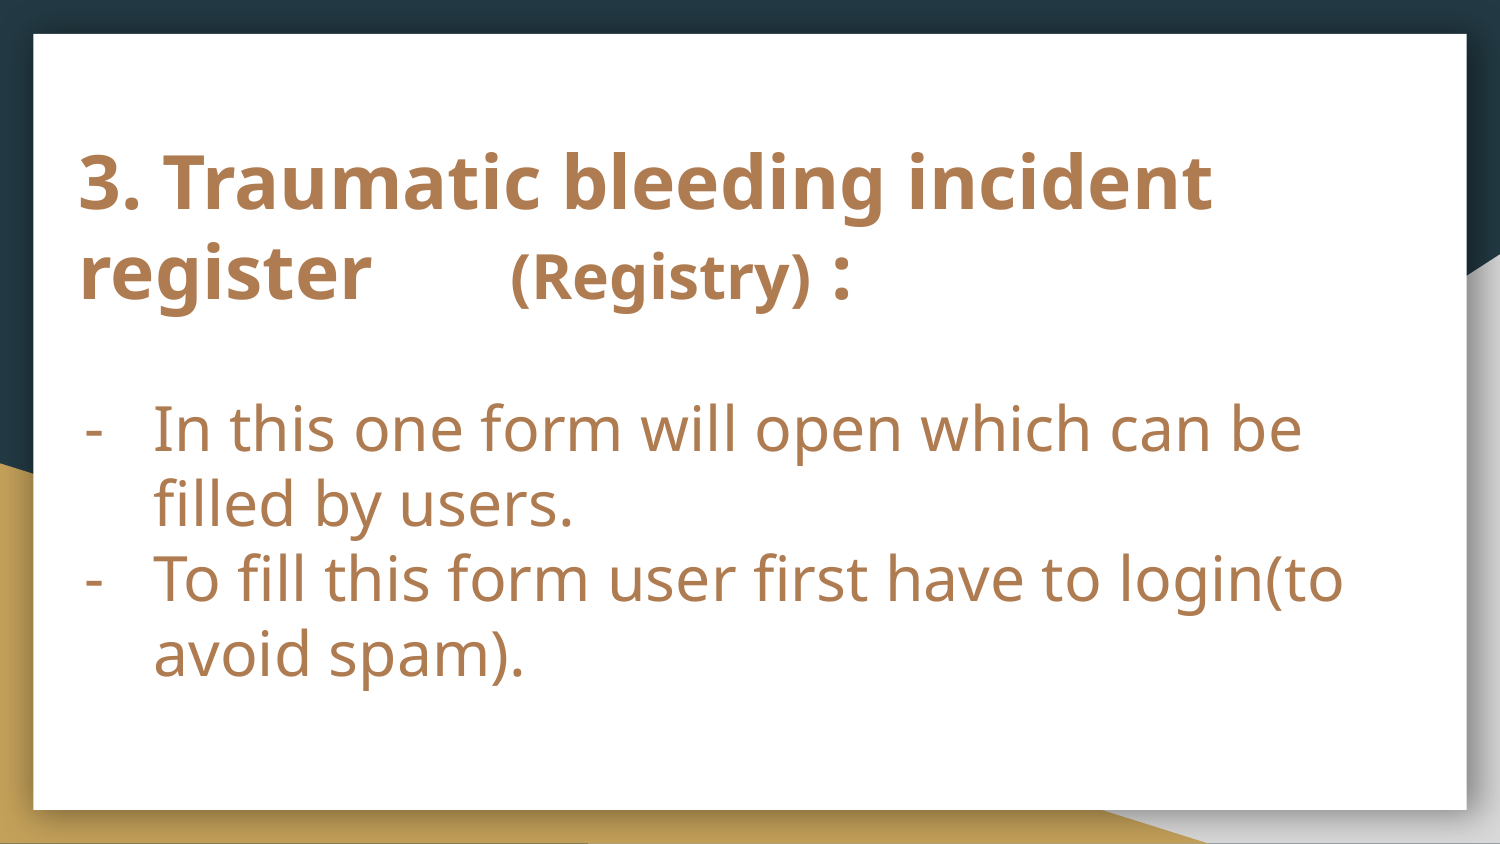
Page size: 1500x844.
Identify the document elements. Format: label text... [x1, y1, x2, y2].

title 3. Traumatic bleeding incident register (Registry) : In this one form will open which can be filled by users. To fill this form user first have to login(to avoid spam). [63, 119, 1470, 759]
